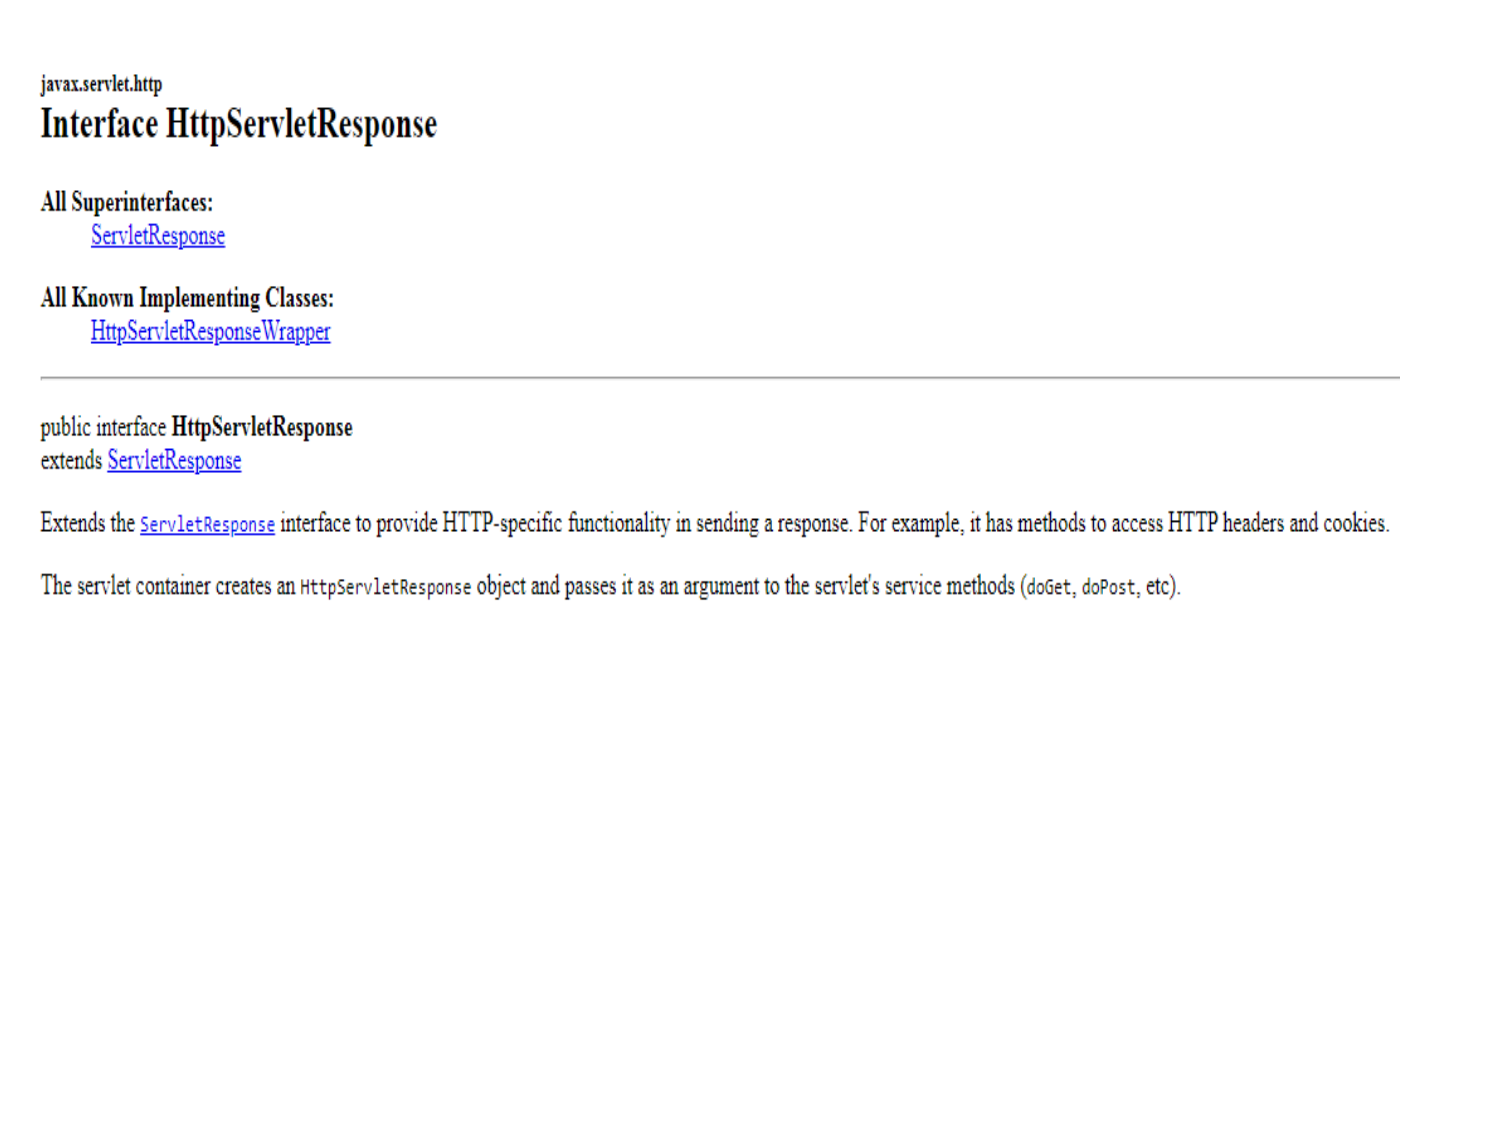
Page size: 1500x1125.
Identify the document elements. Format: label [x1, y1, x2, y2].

picture [37, 62, 1401, 613]
